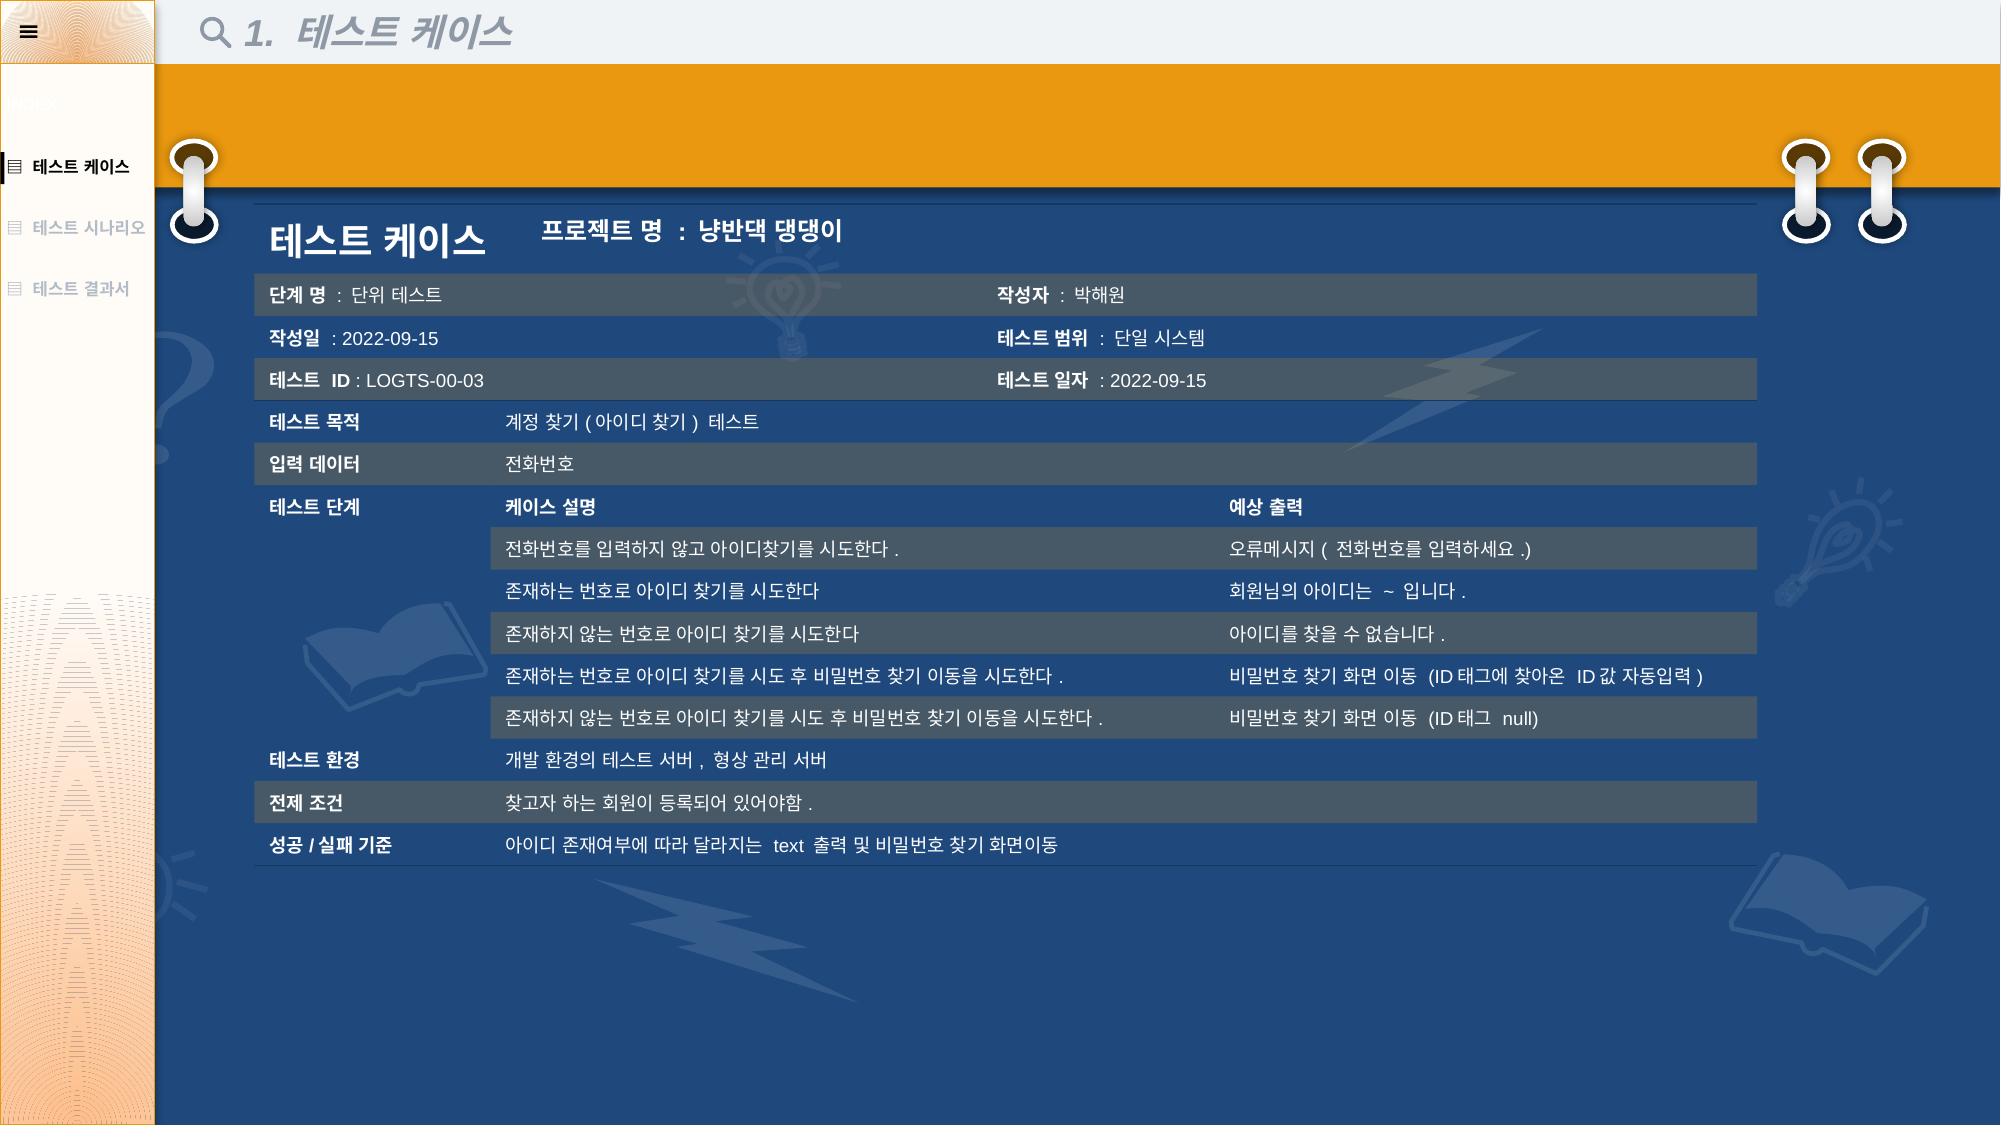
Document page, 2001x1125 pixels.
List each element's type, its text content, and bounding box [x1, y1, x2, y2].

table_header INDEX [0, 69, 175, 130]
table_cell 테스트 ID : LOGTS-00-03 [254, 358, 982, 400]
table_cell 전제 조건 [254, 781, 491, 823]
table_cell 성공/실패 기준 [254, 823, 491, 865]
table_cell 개발 환경의 테스트 서버, 형상 관리 서버 [491, 739, 1757, 781]
table_cell 존재하는 번호로 아이디 찾기를 시도한다 [491, 570, 1214, 612]
table_header 테스트 케이스 [254, 205, 527, 274]
table_cell 테스트 일자 : 2022-09-15 [982, 358, 1757, 400]
table_cell 테스트 목적 [254, 401, 491, 443]
table_cell ▤ 테스트 시나리오 [0, 191, 175, 251]
table_cell 테스트 범위 : 단일 시스템 [982, 316, 1757, 358]
table_cell 단계 명 : 단위 테스트 [254, 274, 982, 316]
text_box 1. 테스트 케이스 [157, 0, 2000, 66]
table_cell 입력 데이터 [254, 443, 491, 485]
text_box [18, 29, 39, 34]
table_cell 케이스 설명 [491, 485, 1214, 527]
table_cell 전화번호를 입력하지 않고 아이디찾기를 시도한다. [491, 527, 1214, 570]
table_cell 찾고자 하는 회원이 등록되어 있어야함. [491, 781, 1757, 823]
table_cell 오류메시지( 전화번호를 입력하세요.) [1214, 527, 1757, 570]
table_cell 예상 출력 [1214, 485, 1757, 527]
table_cell ▤ 테스트 결과서 [0, 251, 175, 312]
table_cell 테스트 단계 [254, 485, 491, 739]
text_box [0, 150, 6, 186]
table_cell 아이디를 찾을 수 없습니다. [1214, 612, 1757, 654]
table_cell 비밀번호 찾기 화면 이동 (ID태그에 찾아온 ID값 자동입력) [1214, 654, 1757, 696]
table_cell ▤ 테스트 케이스 [0, 130, 175, 191]
text_box [0, 0, 155, 63]
table_cell 존재하는 번호로 아이디 찾기를 시도 후 비밀번호 찾기 이동을 시도한다. [491, 654, 1214, 696]
text_box [18, 24, 39, 29]
table_cell 계정 찾기(아이디 찾기) 테스트 [491, 401, 1757, 443]
table_cell 작성자 : 박해원 [982, 274, 1757, 316]
table_cell 전화번호 [491, 443, 1757, 485]
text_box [200, 16, 228, 50]
table_cell 테스트 환경 [254, 739, 491, 781]
text_box [18, 34, 39, 40]
text_box [0, 312, 155, 1125]
text_box [0, 63, 155, 69]
table_header 프로젝트 명 : 냥반댁 댕댕이 [527, 205, 1757, 274]
table_cell 존재하지 않는 번호로 아이디 찾기를 시도 후 비밀번호 찾기 이동을 시도한다. [491, 696, 1214, 739]
table_cell 회원님의 아이디는 ~ 입니다. [1214, 570, 1757, 612]
table_cell 작성일 : 2022-09-15 [254, 316, 982, 358]
table_cell 아이디 존재여부에 따라 달라지는 text 출력 및 비밀번호 찾기 화면이동 [491, 823, 1757, 865]
table_cell 비밀번호 찾기 화면 이동 (ID태그 null) [1214, 696, 1757, 739]
table_cell 존재하지 않는 번호로 아이디 찾기를 시도한다 [491, 612, 1214, 654]
